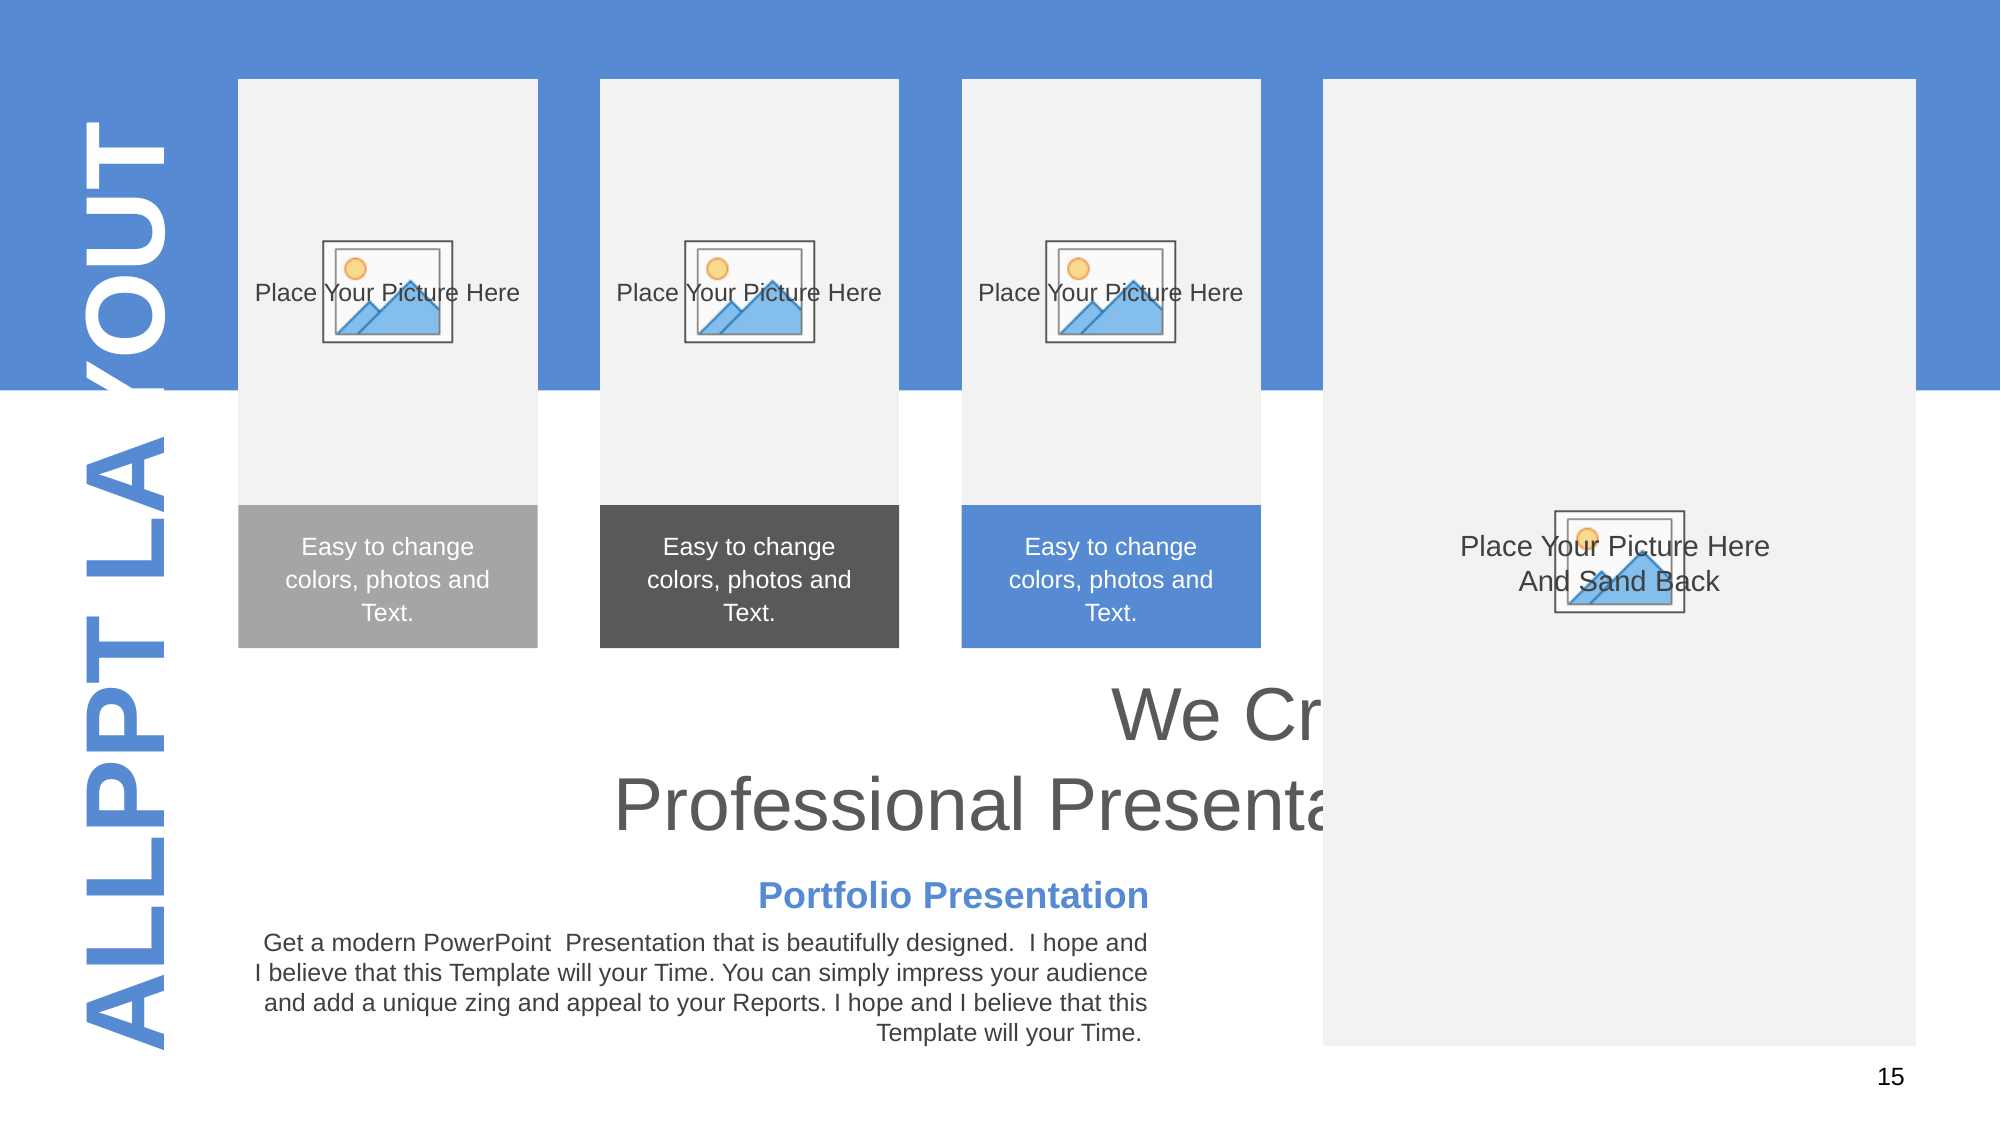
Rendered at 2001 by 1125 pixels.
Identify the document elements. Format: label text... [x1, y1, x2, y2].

picture [961, 78, 1261, 505]
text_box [253, 860, 1165, 1056]
text_box [237, 504, 539, 649]
text_box Easy to change colors, photos and Text. [628, 520, 871, 634]
text_box [961, 504, 1262, 649]
text_box [599, 504, 900, 649]
text_box Easy to change colors, photos and Text. [267, 520, 509, 634]
picture [600, 78, 900, 505]
picture [238, 78, 538, 505]
text_box ALLPPT LAYOUT [33, 56, 205, 1069]
text_box Easy to change colors, photos and Text. [990, 520, 1232, 634]
text_box We Create Professional Presentation [600, 665, 1323, 846]
picture [1323, 78, 1916, 1047]
